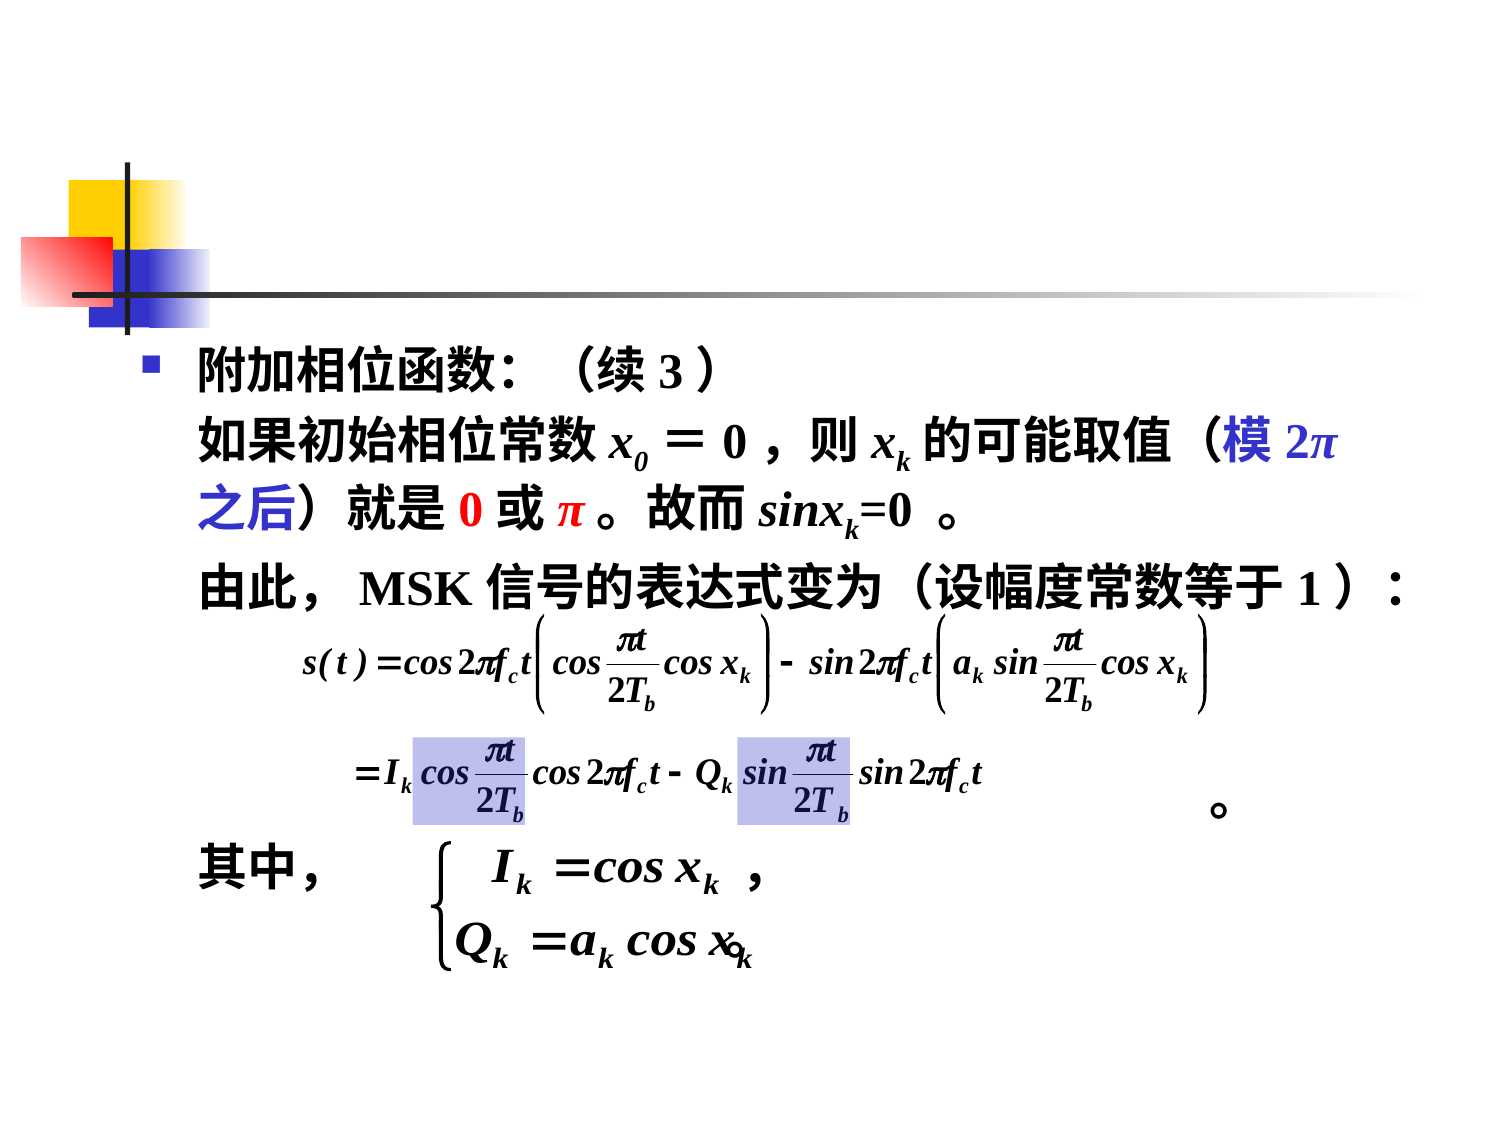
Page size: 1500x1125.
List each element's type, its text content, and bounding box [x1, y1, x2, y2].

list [299, 612, 1213, 826]
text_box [424, 837, 763, 976]
list 附加相位函数：（续3） 如果初始相位常数x0＝0，则xk的可能取值（模2π之后）就是0或π。故而sinxk=0 。 由此，MSK信号的表达式变为（设幅度常数等于1）： 。 其中， ， 。 [124, 330, 1401, 1007]
